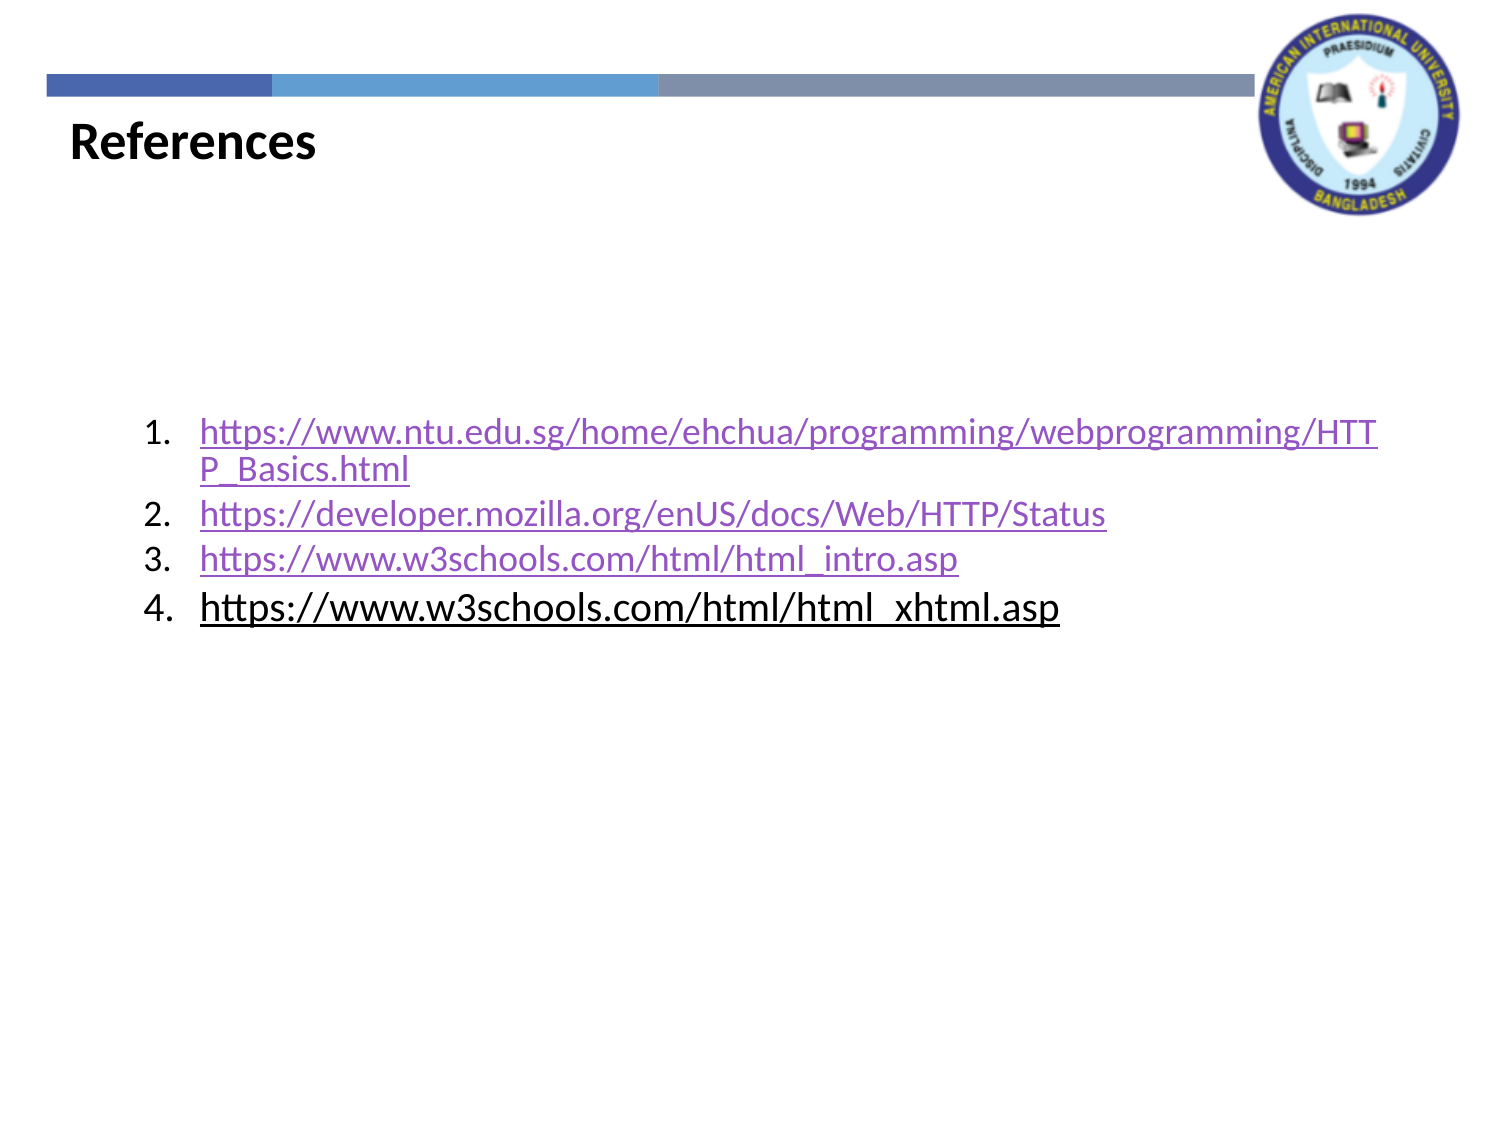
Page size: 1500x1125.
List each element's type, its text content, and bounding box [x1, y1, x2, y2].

text_box References [54, 97, 586, 179]
text_box https://www.ntu.edu.sg/home/ehchua/programming/webprogramming/HTTP_Basics.html https://developer.mozilla.org/enUS/docs/Web/HTTP/Status https://www.w3schools.com/html/html_intro.asp https://www.w3schools.com/html/html_xhtml.asp [128, 399, 1395, 645]
picture [1254, 9, 1465, 221]
